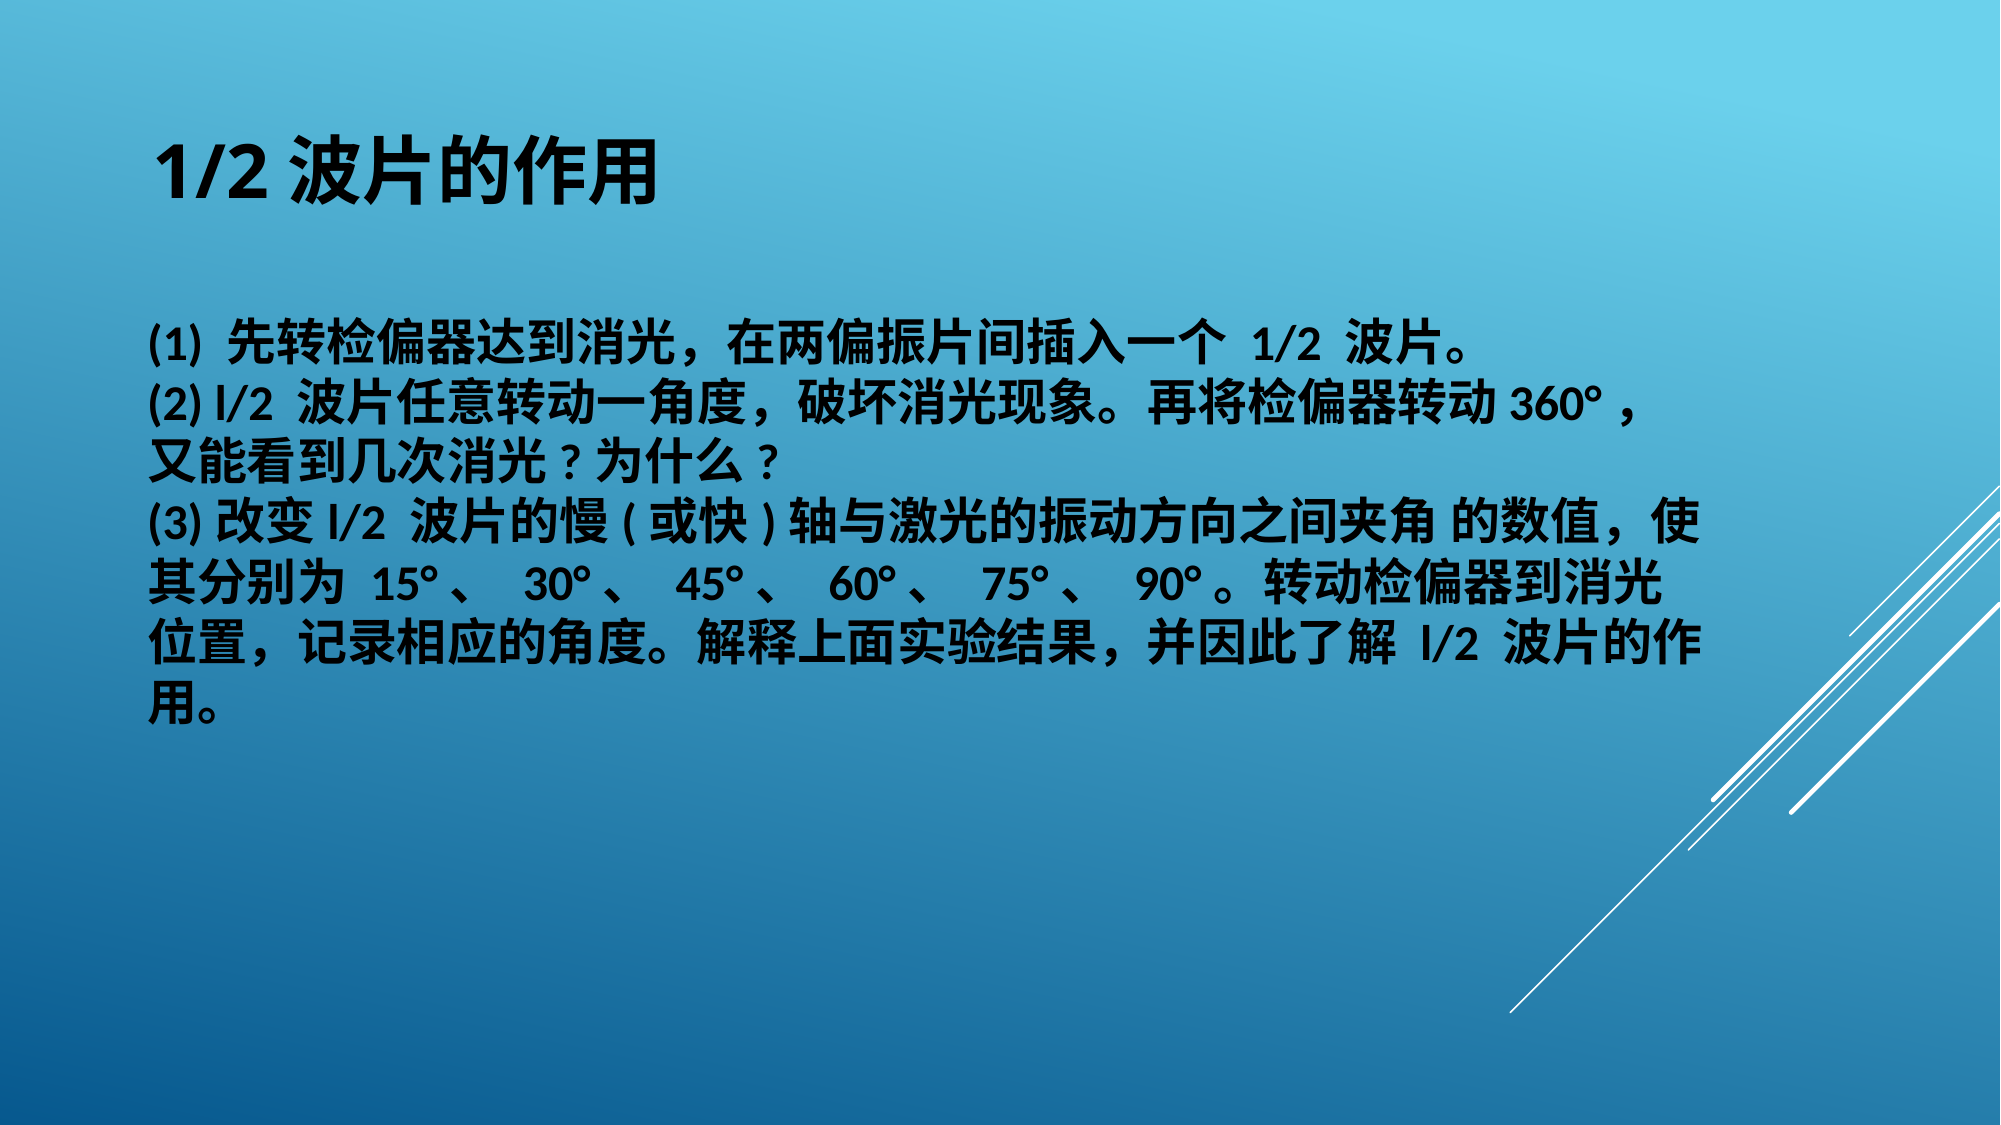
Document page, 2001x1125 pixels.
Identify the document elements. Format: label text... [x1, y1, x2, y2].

text_box (1) 先转检偏器达到消光，在两偏振片间插入一个 1/2 波片。 (2) l/2 波片任意转动一角度，破坏消光现象。再将检偏器转动360°，又能看到几次消光?为什么? (3)改变l/2 波片的慢(或快)轴与激光的振动方向之间夹角 的数值，使其分别为 15°、 30°、 45°、 60°、 75°、 90°。转动检偏器到消光位置，记录相应的角度。解释上面实验结果，并因此了解 l/2 波片的作用。 [132, 302, 1720, 738]
title 1/2波片的作用 [137, 59, 1863, 278]
